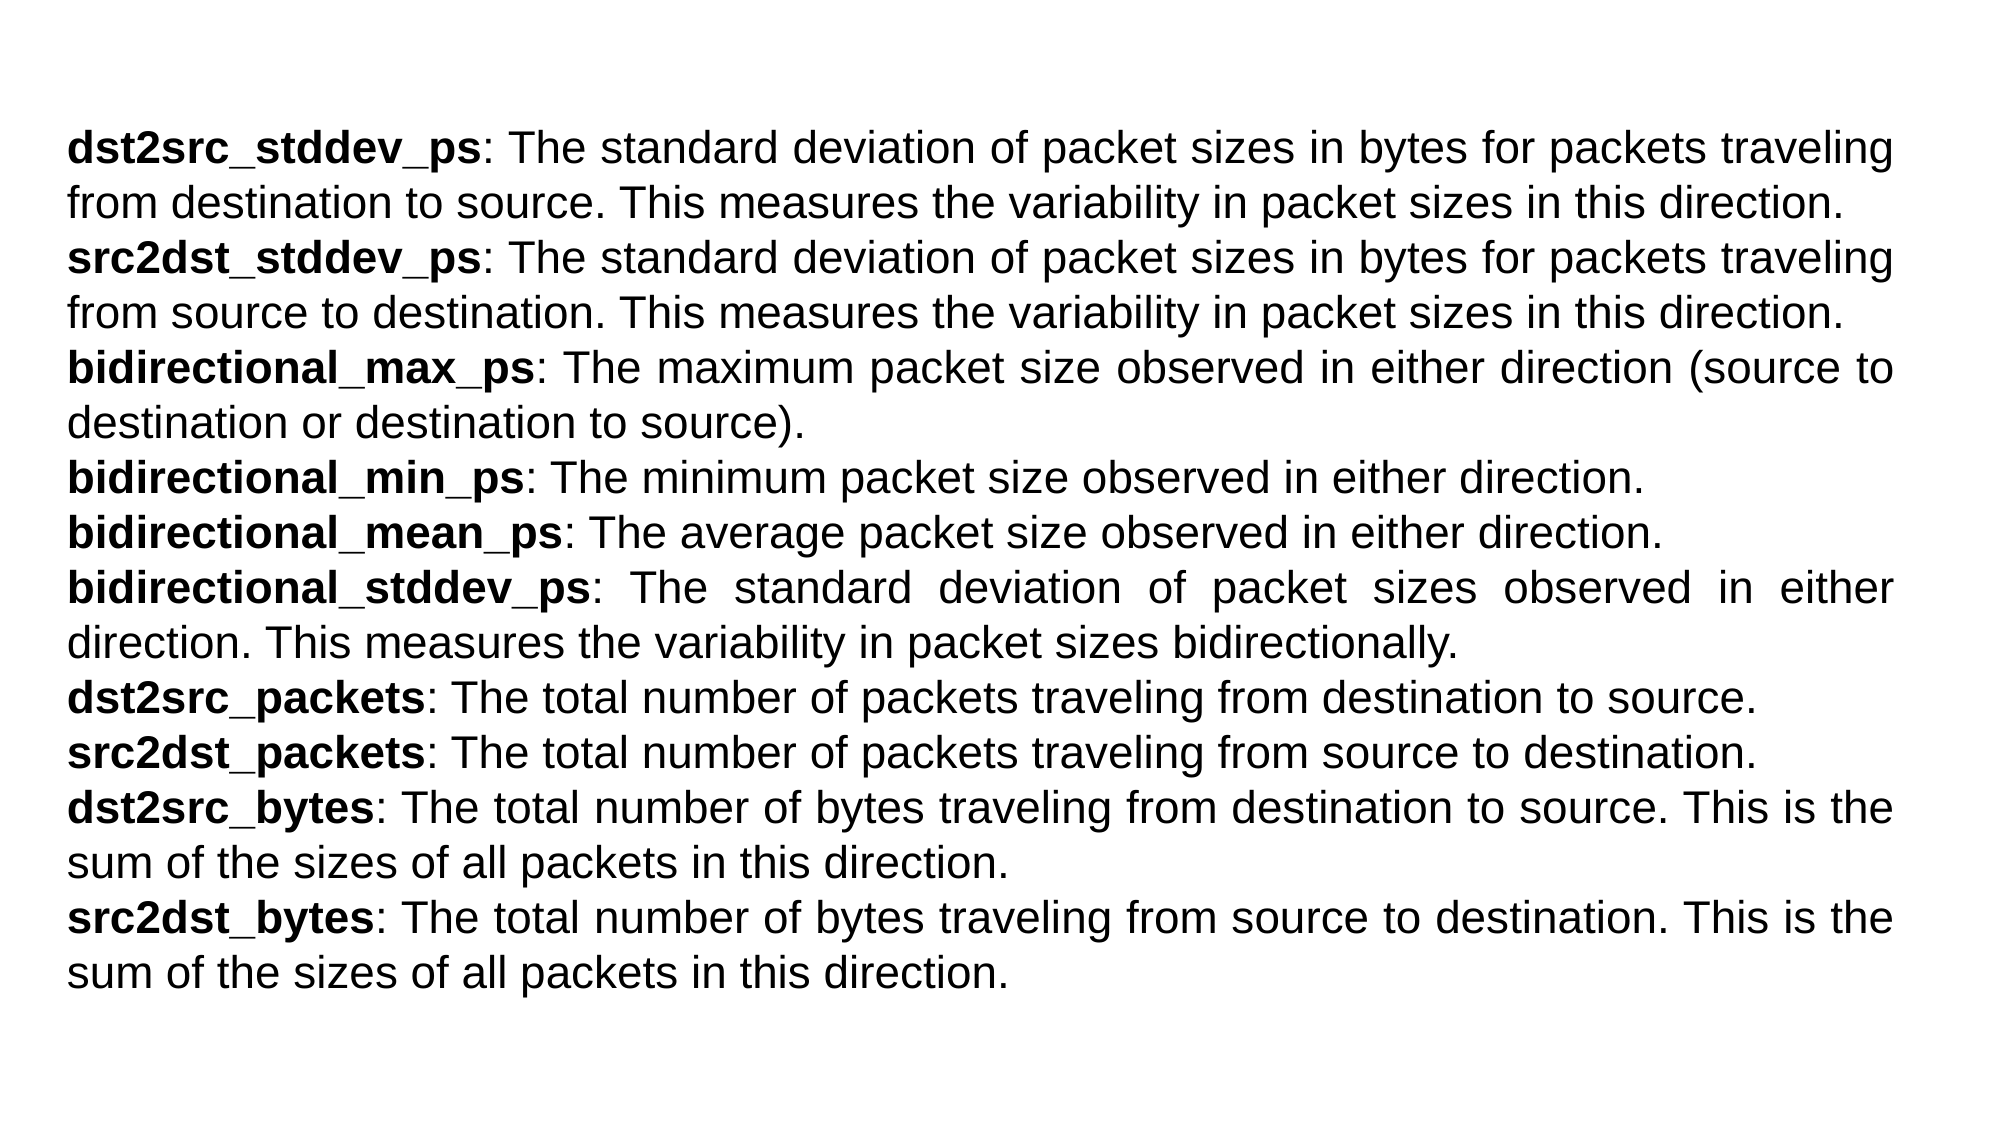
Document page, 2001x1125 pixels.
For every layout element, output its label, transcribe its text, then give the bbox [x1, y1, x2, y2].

text_box dst2src_stddev_ps: The standard deviation of packet sizes in bytes for packets traveling from destination to source. This measures the variability in packet sizes in this direction. src2dst_stddev_ps: The standard deviation of packet sizes in bytes for packets traveling from source to destination. This measures the variability in packet sizes in this direction. bidirectional_max_ps: The maximum packet size observed in either direction (source to destination or destination to source). bidirectional_min_ps: The minimum packet size observed in either direction. bidirectional_mean_ps: The average packet size observed in either direction. bidirectional_stddev_ps: The standard deviation of packet sizes observed in either direction. This measures the variability in packet sizes bidirectionally. dst2src_packets: The total number of packets traveling from destination to source. src2dst_packets: The total number of packets traveling from source to destination. dst2src_bytes: The total number of bytes traveling from destination to source. This is the sum of the sizes of all packets in this direction. src2dst_bytes: The total number of bytes traveling from source to destination. This is the sum of the sizes of all packets in this direction. [52, 110, 1911, 1005]
